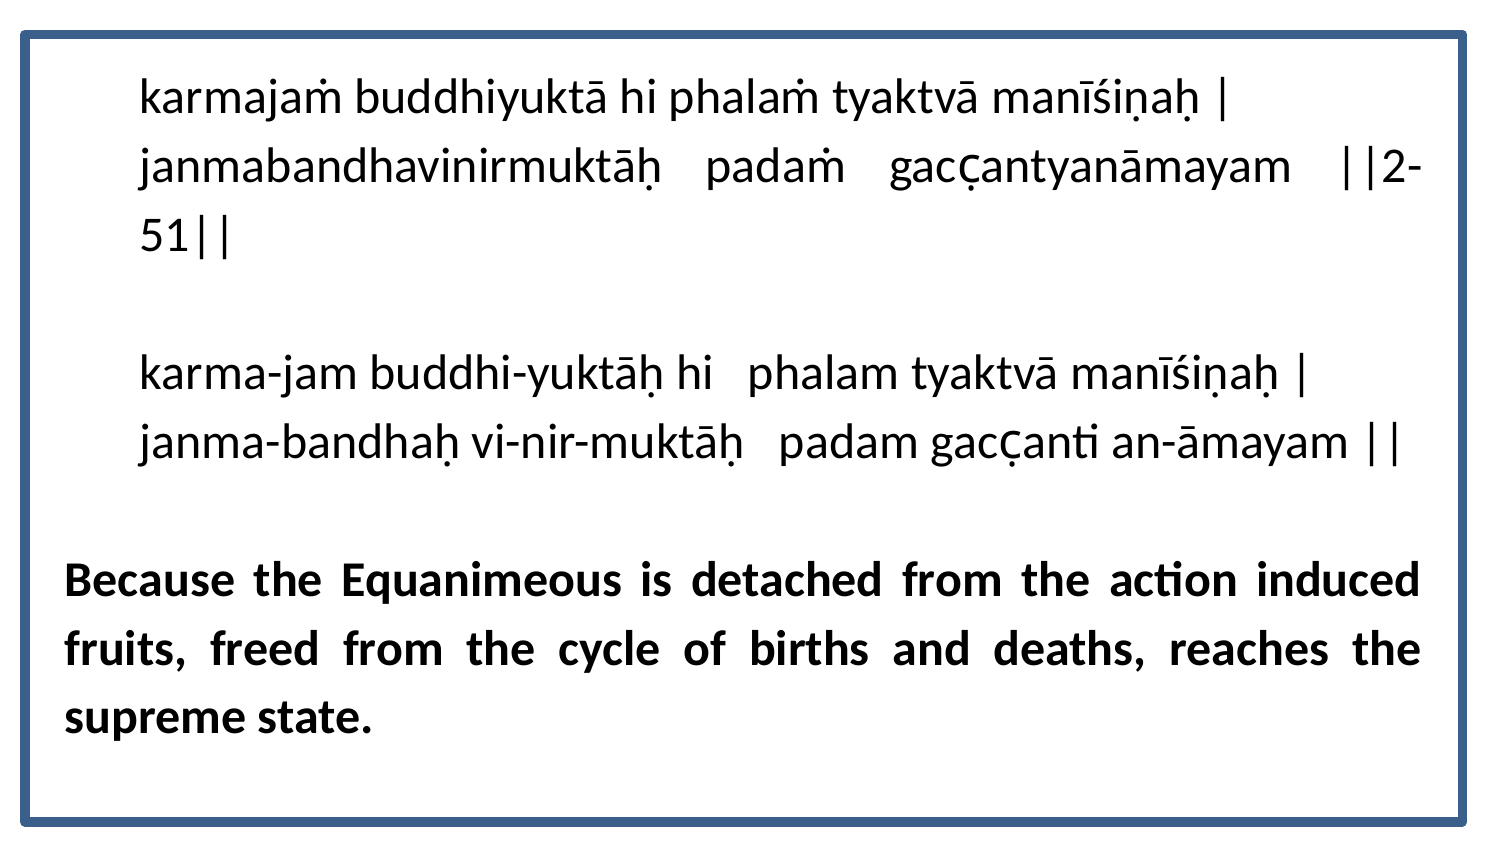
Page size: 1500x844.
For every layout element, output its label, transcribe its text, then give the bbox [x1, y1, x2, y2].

text_box [23, 32, 1464, 824]
text_box karmajaṁ buddhiyuktā hi phalaṁ tyaktvā manīśiṇaḥ | janmabandhavinirmuktāḥ padaṁ gacc̣antyanāmayam ||2-51|| karma-jam buddhi-yuktāḥ hi phalam tyaktvā manīśiṇaḥ | janma-bandhaḥ vi-nir-muktāḥ padam gacc̣anti an-āmayam || Because the Equanimeous is detached from the action induced fruits, freed from the cycle of births and deaths, reaches the supreme state. [50, 46, 1438, 752]
